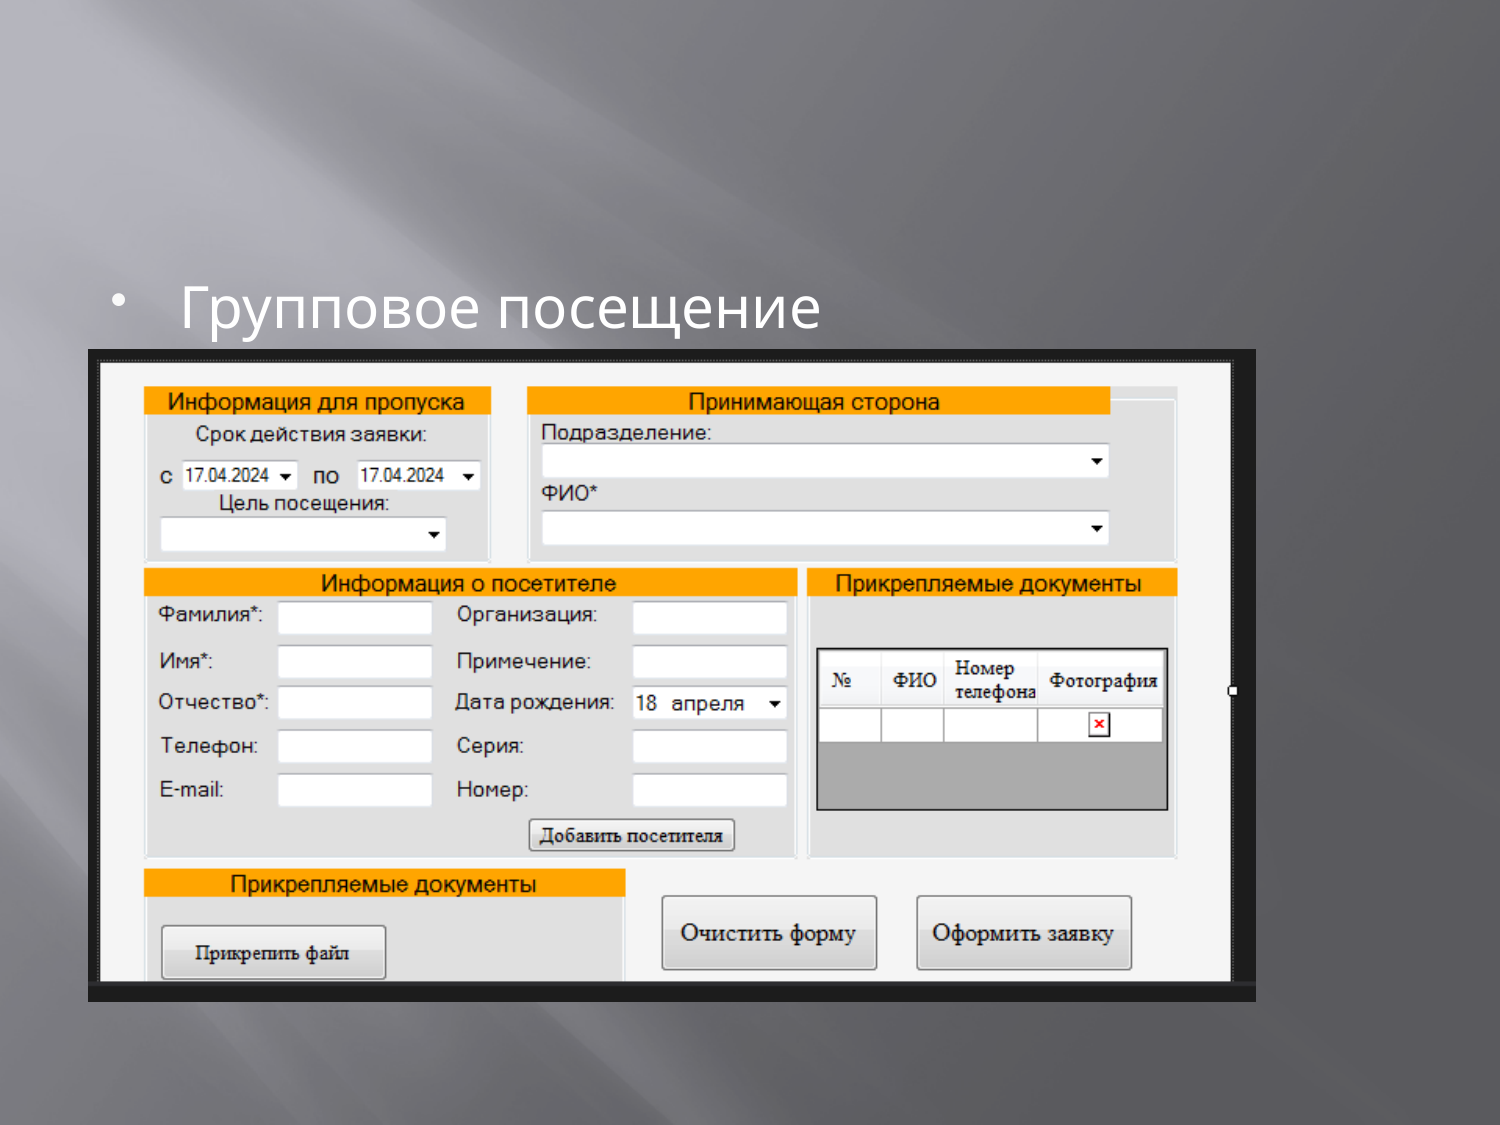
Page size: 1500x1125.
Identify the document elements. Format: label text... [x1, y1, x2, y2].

list Групповое посещение [75, 262, 1425, 1035]
picture [88, 349, 1256, 1002]
